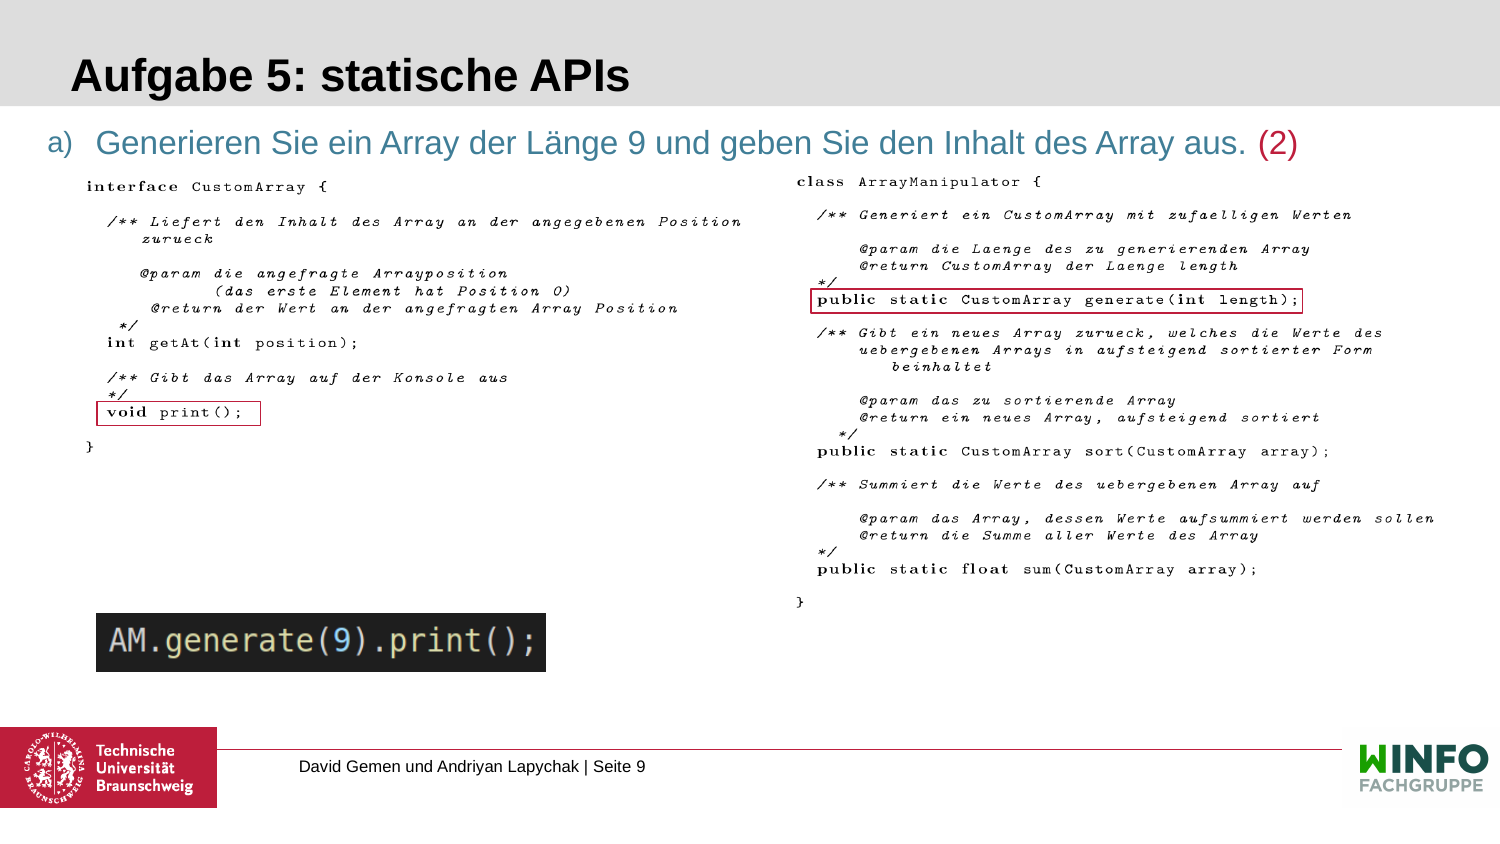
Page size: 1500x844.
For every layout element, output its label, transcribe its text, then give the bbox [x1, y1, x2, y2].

text_box a) [32, 108, 97, 174]
text_box Generieren Sie ein Array der Länge 9 und geben Sie den Inhalt des Array aus. (2) [80, 106, 1445, 176]
picture [1342, 727, 1500, 808]
picture [96, 613, 546, 672]
title Aufgabe 5: statische APIs [70, 13, 1445, 101]
picture [80, 176, 746, 456]
picture [0, 727, 217, 808]
picture [793, 176, 1436, 611]
